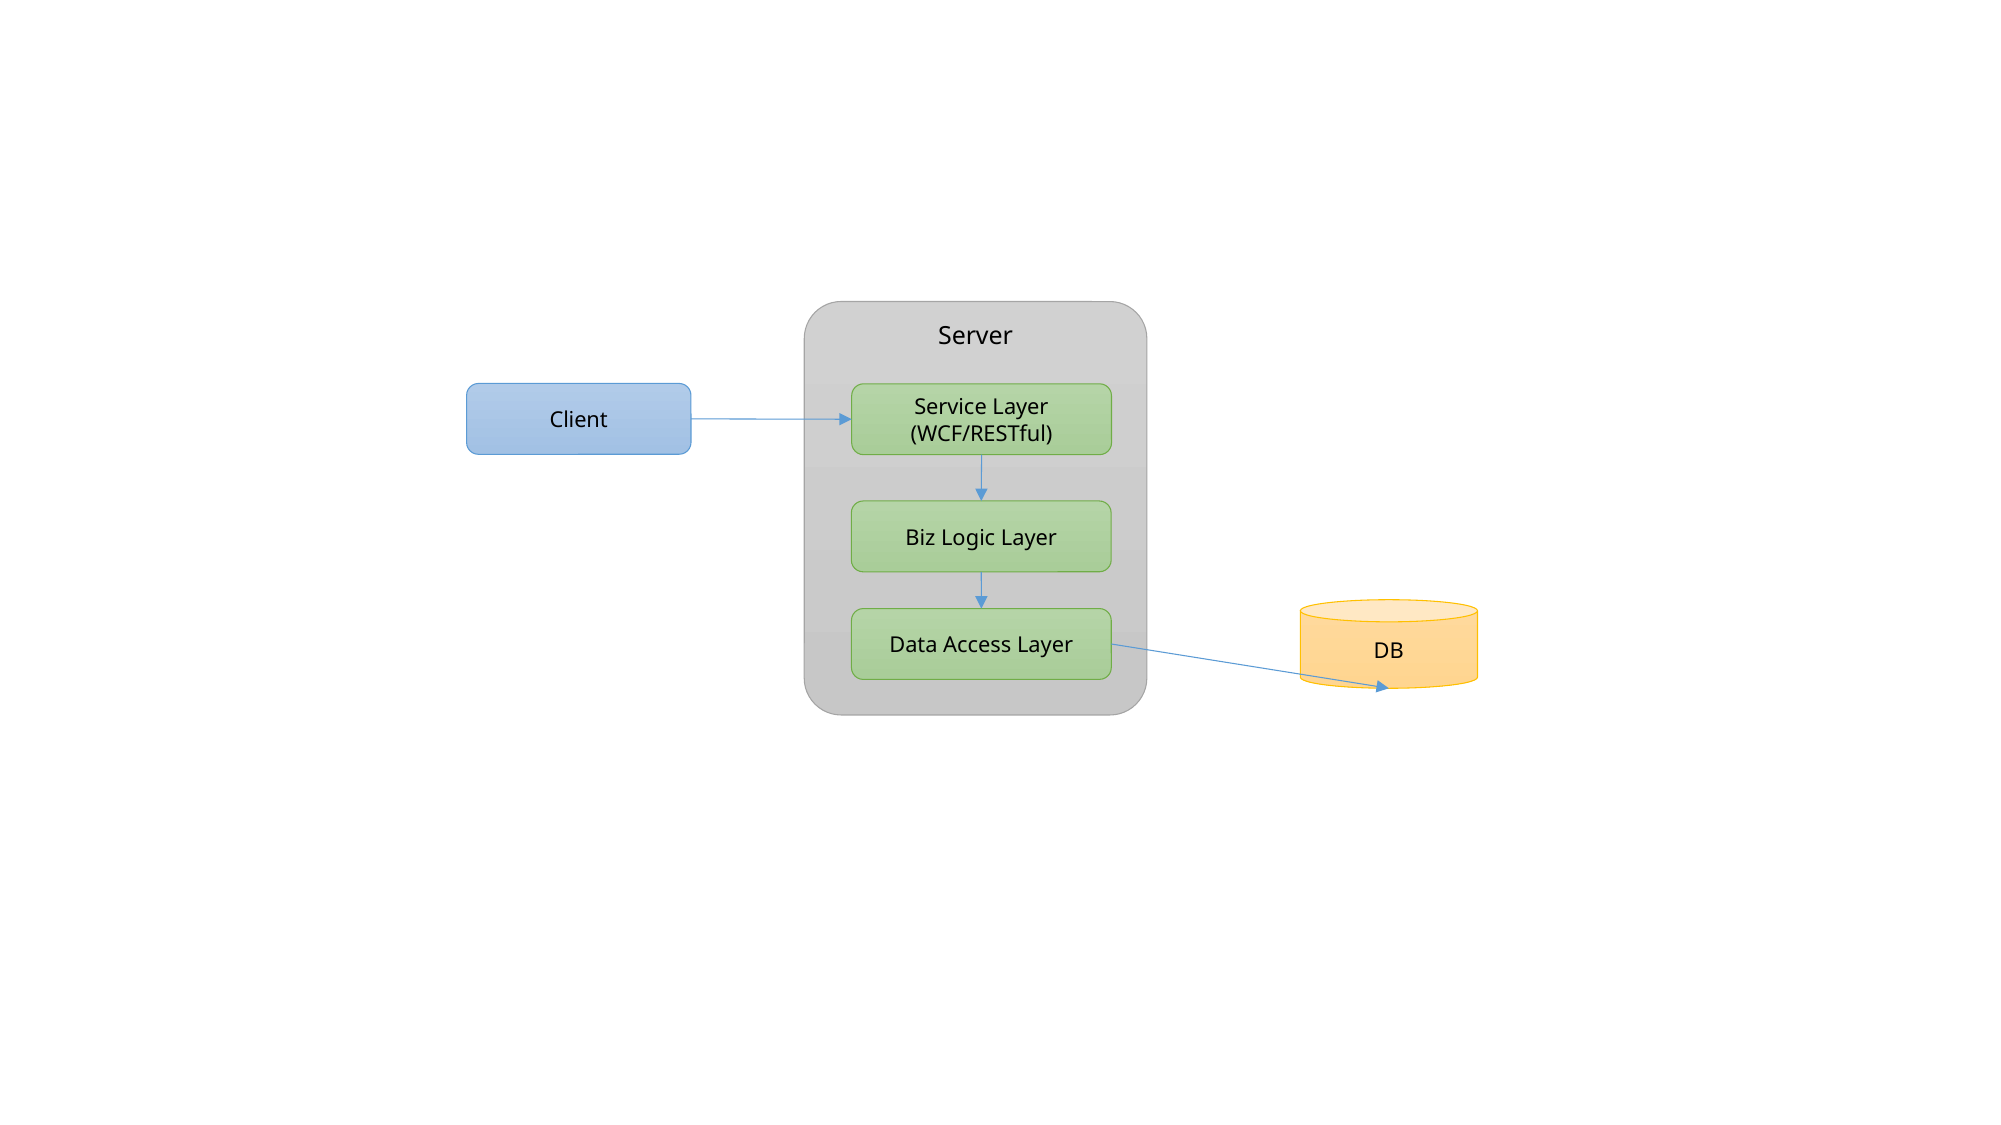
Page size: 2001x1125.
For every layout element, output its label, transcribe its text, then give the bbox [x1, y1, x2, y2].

text_box Data Access Layer [850, 608, 1112, 680]
text_box DB [1299, 599, 1479, 689]
text_box Server [803, 300, 1148, 643]
text_box Service Layer (WCF/RESTful) [851, 383, 1113, 456]
text_box Server [803, 420, 1148, 716]
text_box Client [466, 382, 692, 455]
text_box Biz Logic Layer [850, 500, 1112, 573]
